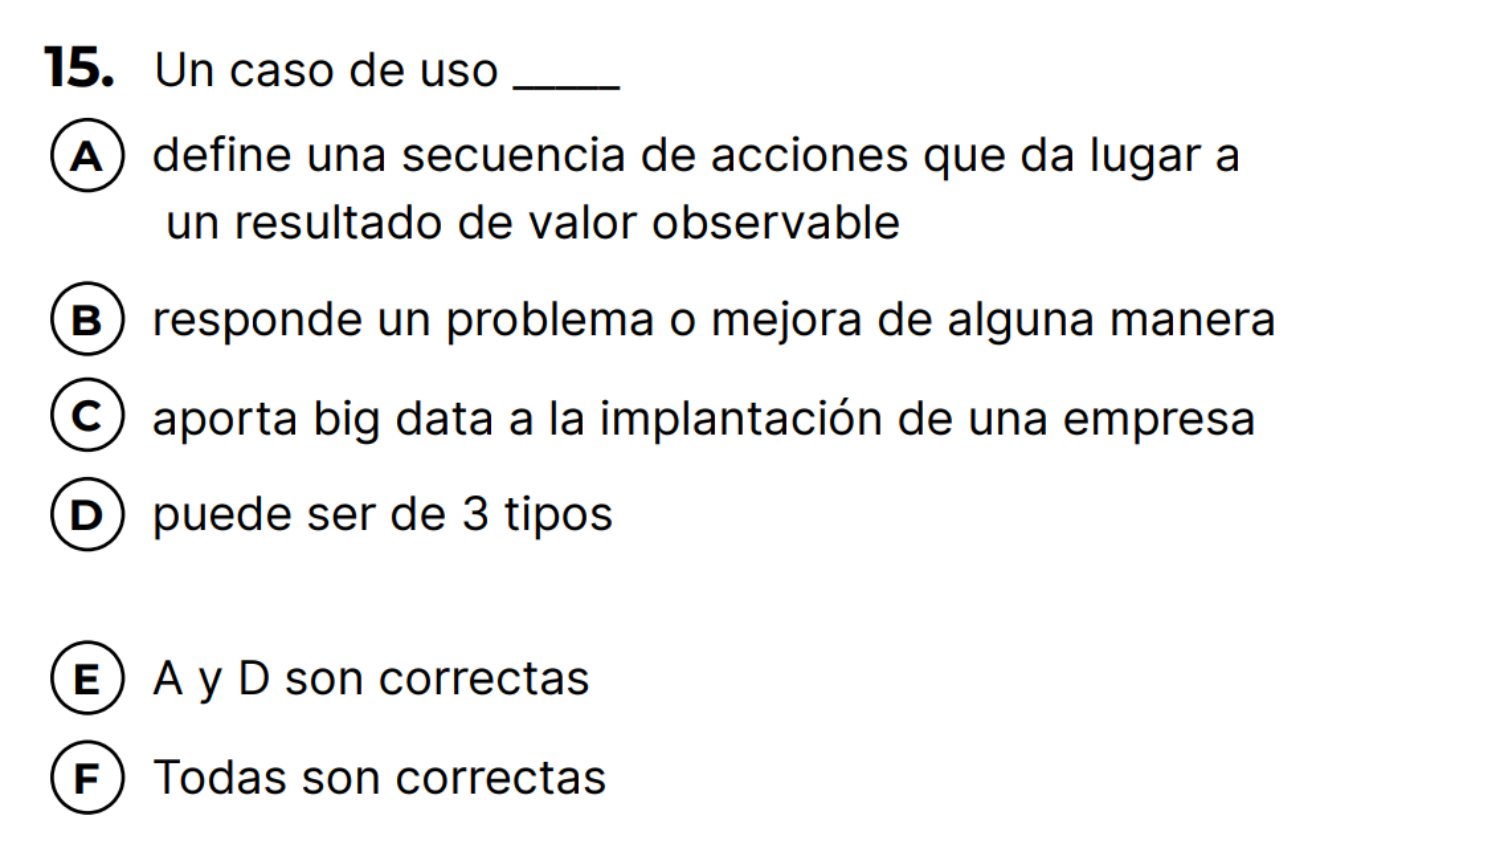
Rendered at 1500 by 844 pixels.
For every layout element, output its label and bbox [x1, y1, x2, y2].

picture [24, 24, 1427, 819]
